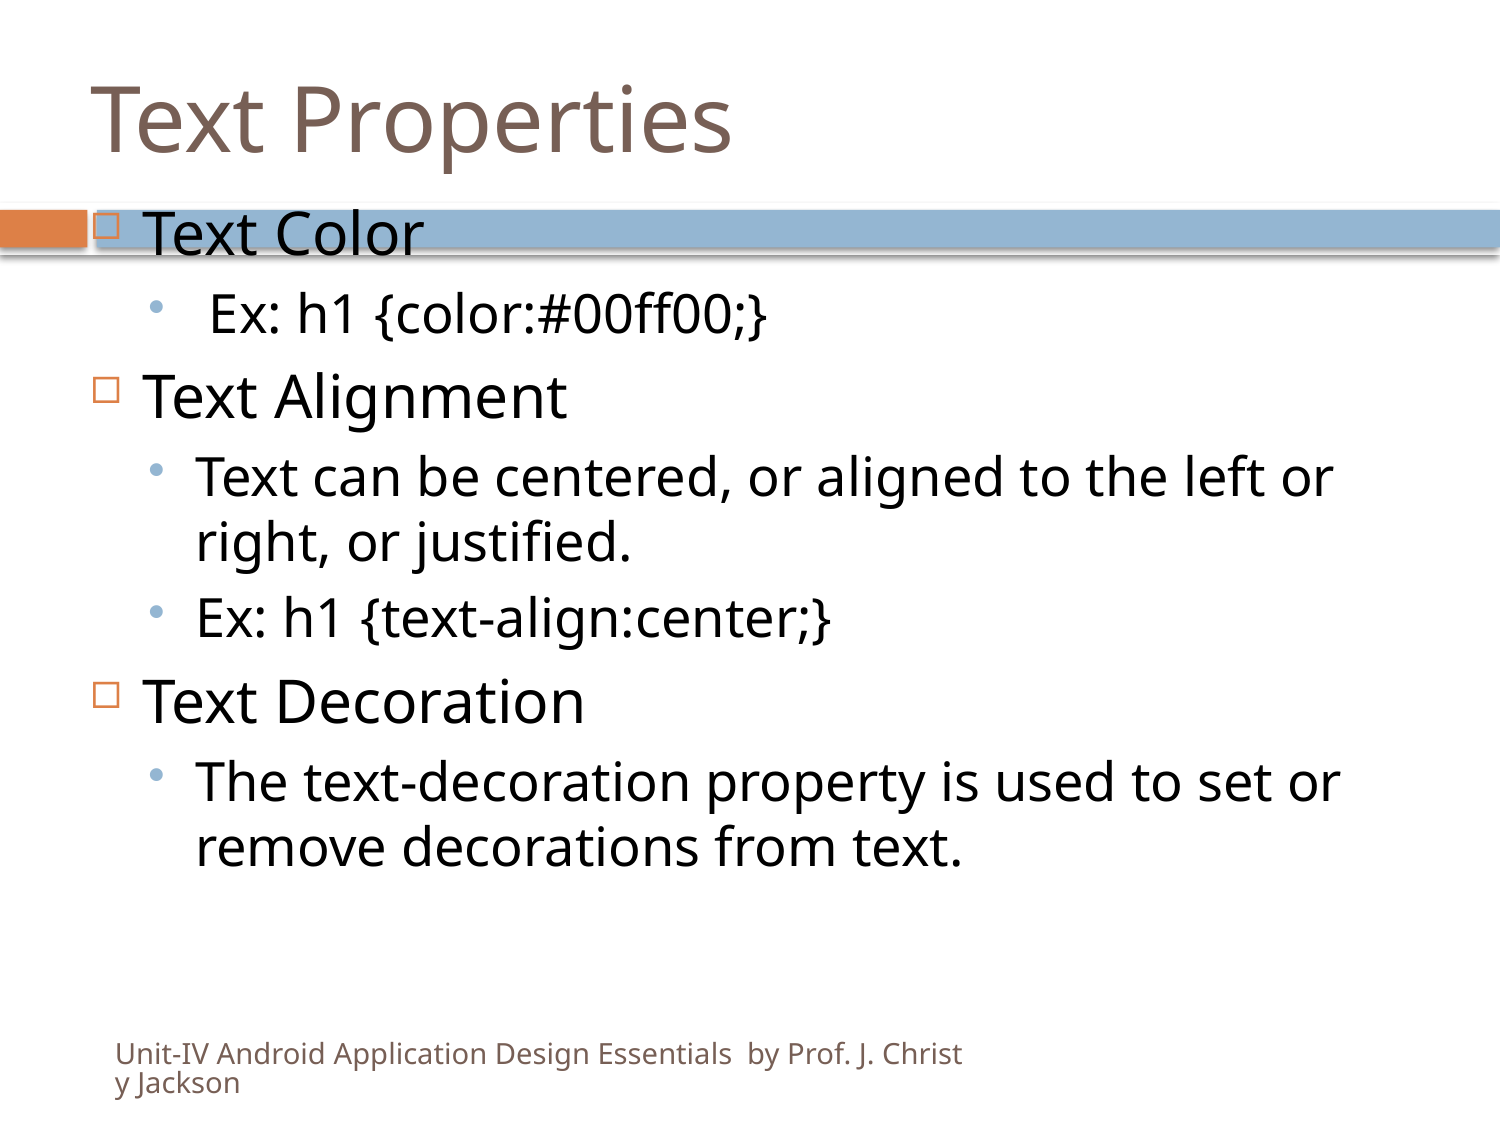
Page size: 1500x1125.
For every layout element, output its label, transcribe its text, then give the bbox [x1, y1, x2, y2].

footer Unit-IV Android Application Design Essentials by Prof. J. Christy Jackson [99, 1025, 990, 1085]
list Text Color Ex: h1 {color:#00ff00;} Text Alignment Text can be centered, or aligned to the left or right, or justified. Ex: h1 {text-align:center;} Text Decoration The text-decoration property is used to set or remove decorations from text. [75, 187, 1425, 1005]
title Text Properties [75, 45, 1425, 187]
